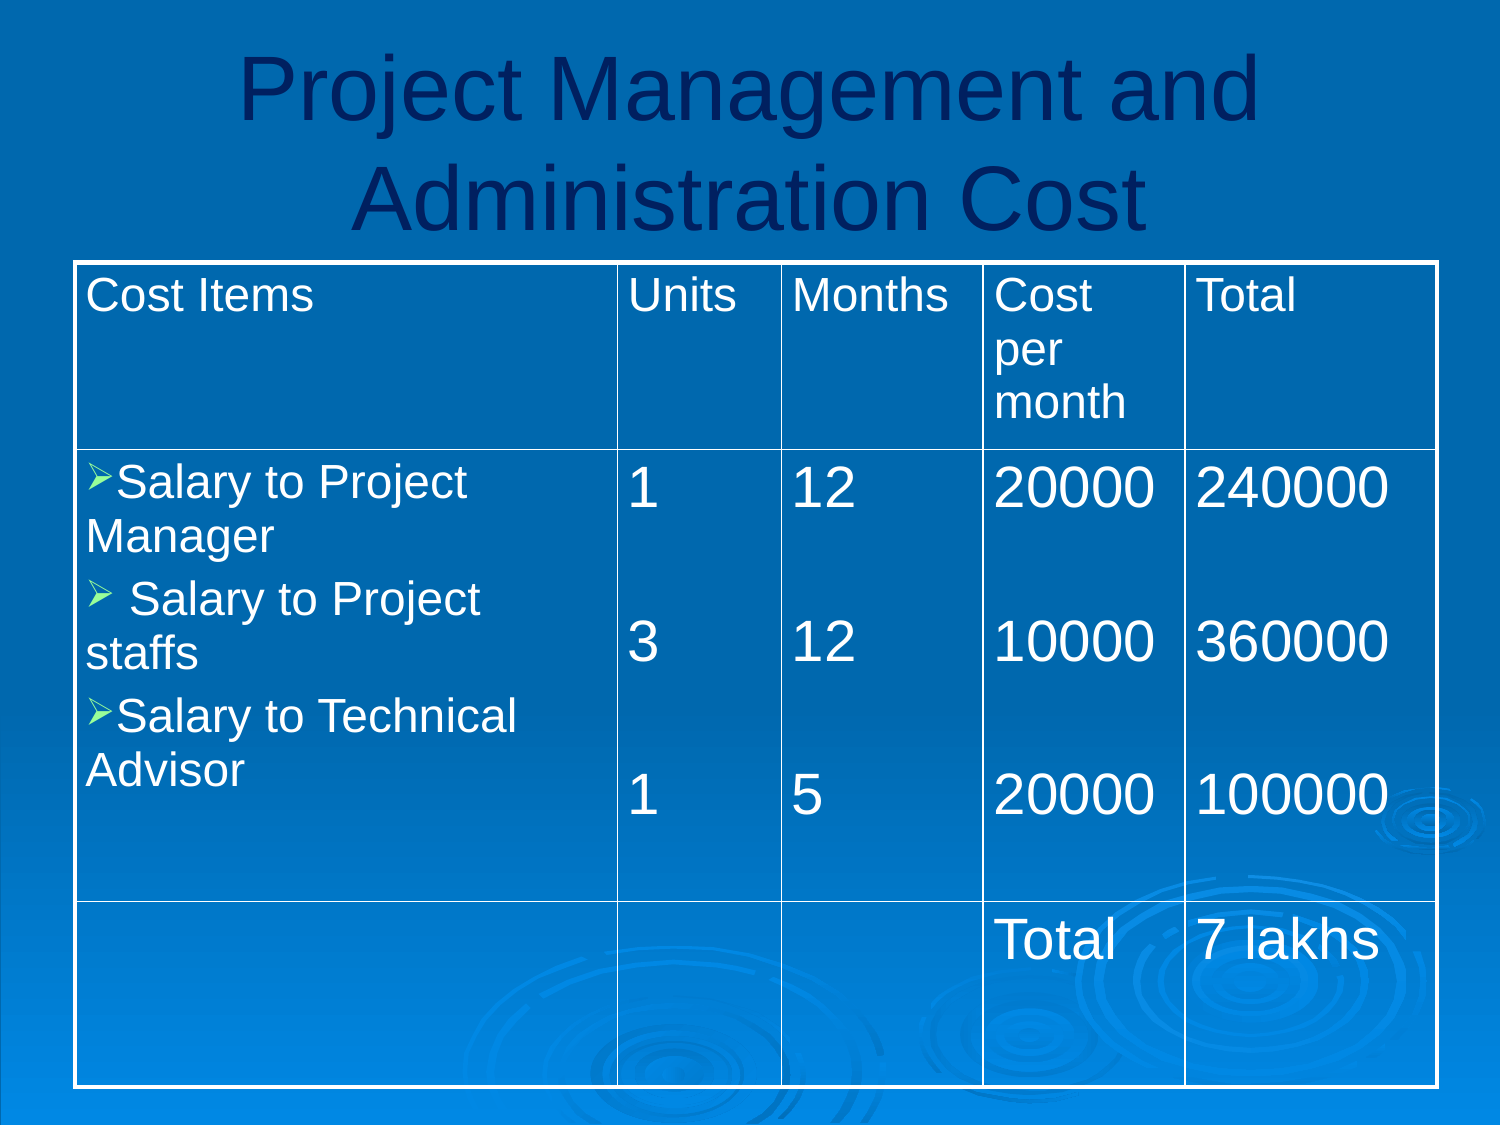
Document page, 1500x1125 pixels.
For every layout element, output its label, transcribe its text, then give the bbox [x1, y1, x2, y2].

table_cell [77, 902, 617, 1085]
table_cell Total [984, 902, 1184, 1085]
table_cell 1 3 1 [618, 450, 781, 901]
table_cell 7 lakhs [1186, 902, 1435, 1085]
table_header Cost per month [984, 265, 1184, 449]
table_cell [618, 902, 781, 1085]
table_header Cost Items [77, 265, 617, 449]
table_cell [782, 902, 982, 1085]
table_cell 20000 10000 20000 [984, 450, 1184, 901]
table_header Units [618, 265, 781, 449]
table_cell 12 12 5 [782, 450, 982, 901]
table_cell 240000 360000 100000 [1186, 450, 1435, 901]
table_cell Salary to Project Manager Salary to Project staffs Salary to Technical Advisor [77, 450, 617, 901]
title Project Management and Administration Cost [74, 45, 1426, 233]
table_header Months [782, 265, 982, 449]
table_header Total [1186, 265, 1435, 449]
